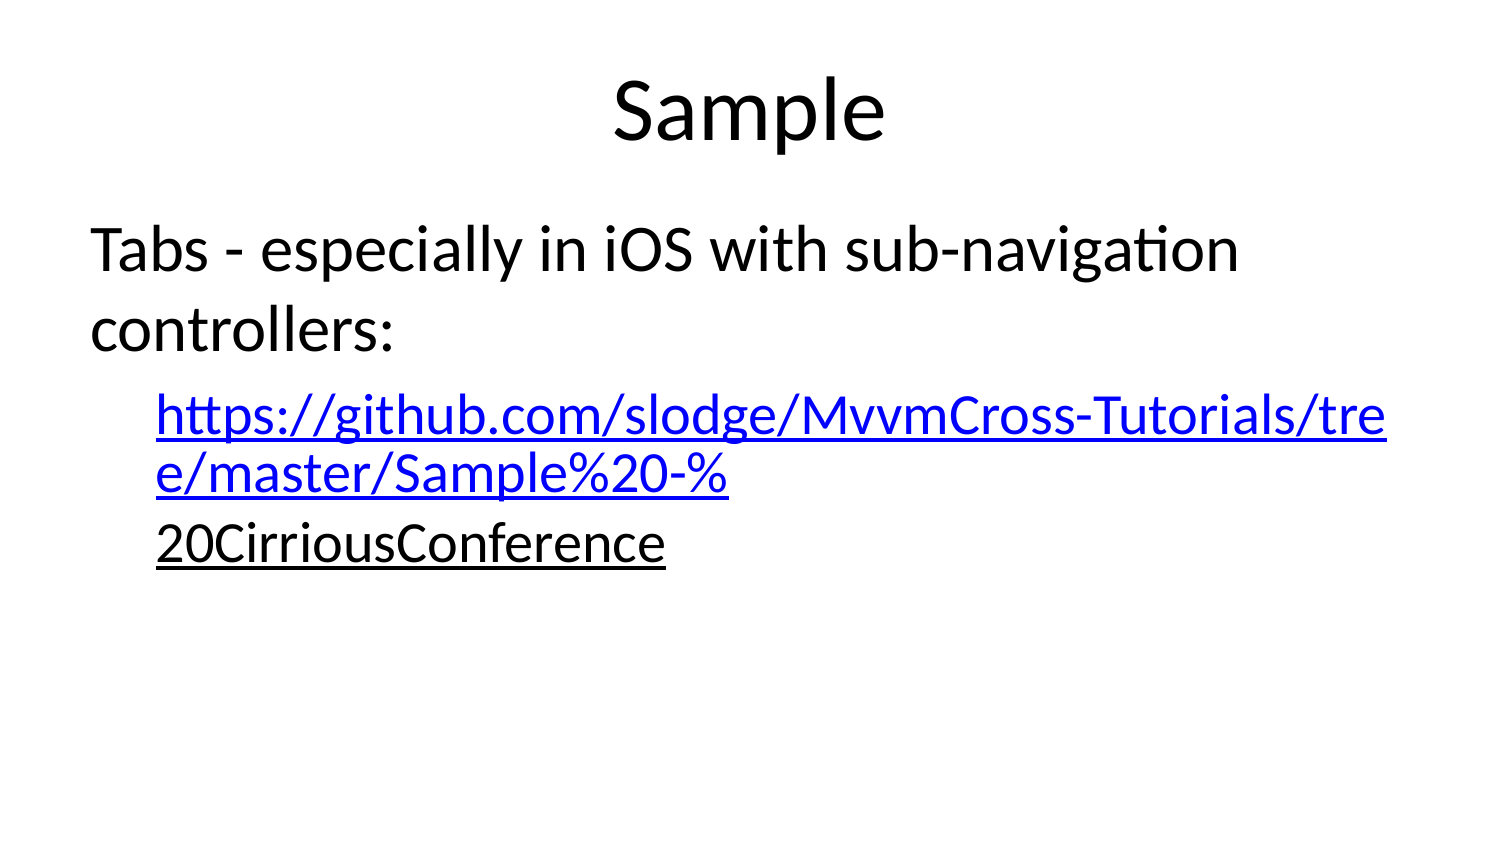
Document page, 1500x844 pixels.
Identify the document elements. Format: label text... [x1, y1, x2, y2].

list Tabs - especially in iOS with sub-navigation controllers: https://github.com/slodge/MvvmCross-Tutorials/tree/master/Sample%20-%20CirriousConference [75, 196, 1425, 754]
title Sample [75, 33, 1425, 175]
